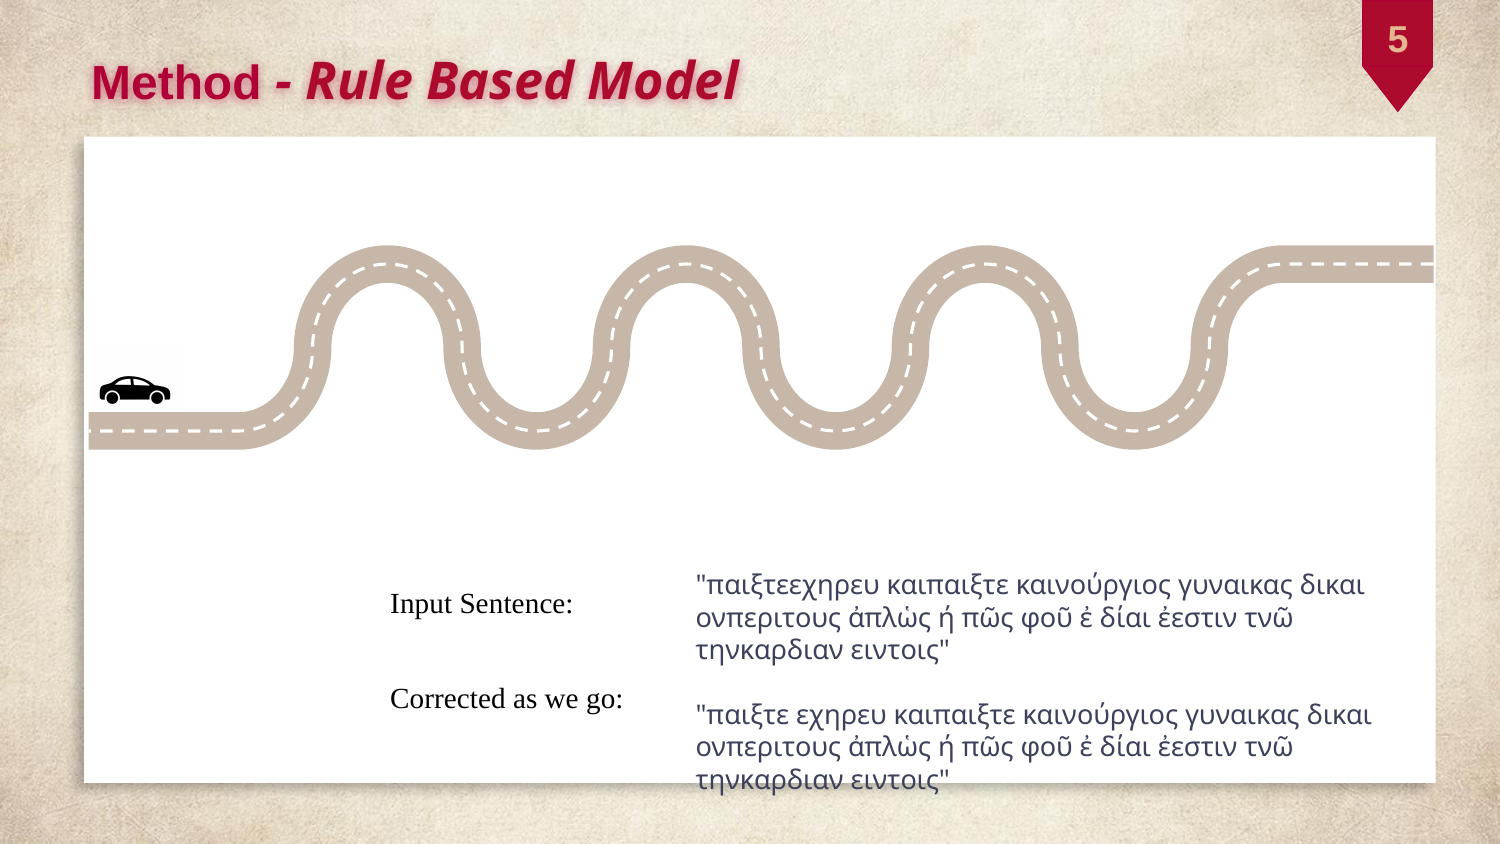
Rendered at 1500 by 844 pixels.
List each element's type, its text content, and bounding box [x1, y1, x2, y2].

text_box [1369, 75, 1426, 112]
text_box "παιξτεεχηρευ καιπαιξτε καινούργιος γυναικας δικαι ονπεριτους ἀπλὡς ή πῶς φοῦ ἐ δίαι ἐεστιν τνῶ τηνκαρδιαν ειντοις" "παιξτε εχηρευ καιπαιξτε καινούργιος γυναικας δικαι ονπεριτους ἀπλὡς ή πῶς φοῦ ἐ δίαι ἐεστιν τνῶ τηνκαρδιαν ειντοις" [680, 552, 1445, 810]
text_box Corrected as we go: [375, 664, 649, 730]
text_box [332, 647, 680, 714]
text_box 5 [1351, 0, 1445, 75]
text_box [88, 264, 1434, 431]
text_box Input Sentence: [375, 569, 649, 635]
picture [0, 0, 1500, 844]
text_box Method - Rule Based Model [76, 32, 1286, 125]
